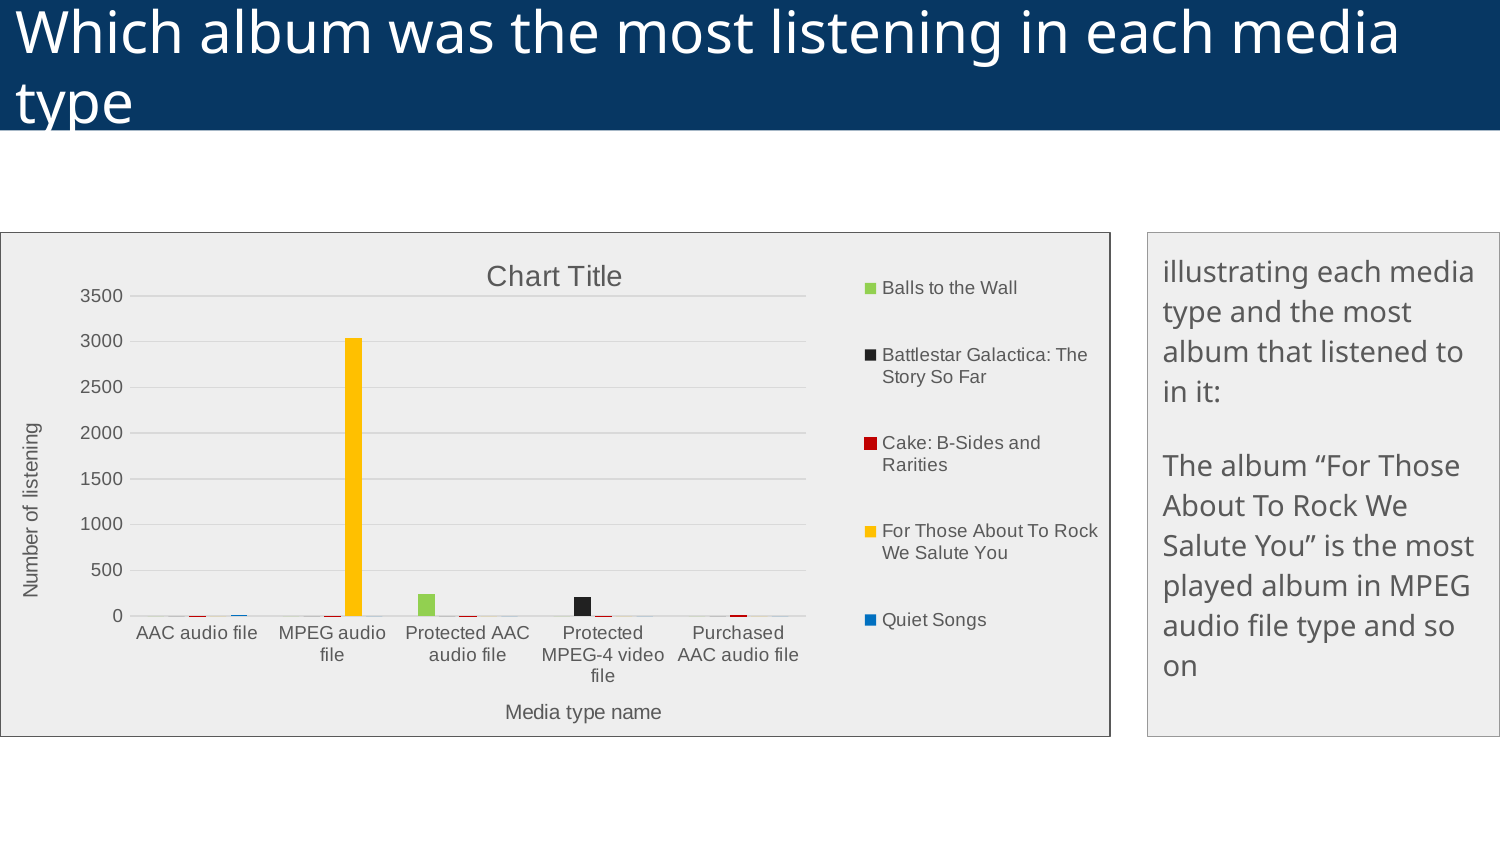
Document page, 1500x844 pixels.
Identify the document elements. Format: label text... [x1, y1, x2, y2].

list illustrating each media type and the most album that listened to in it: The album “For Those About To Rock We Salute You” is the most played album in MPEG audio file type and so on [1147, 232, 1500, 737]
title Which album was the most listening in each media type [0, 0, 1500, 131]
chart [0, 232, 1111, 737]
